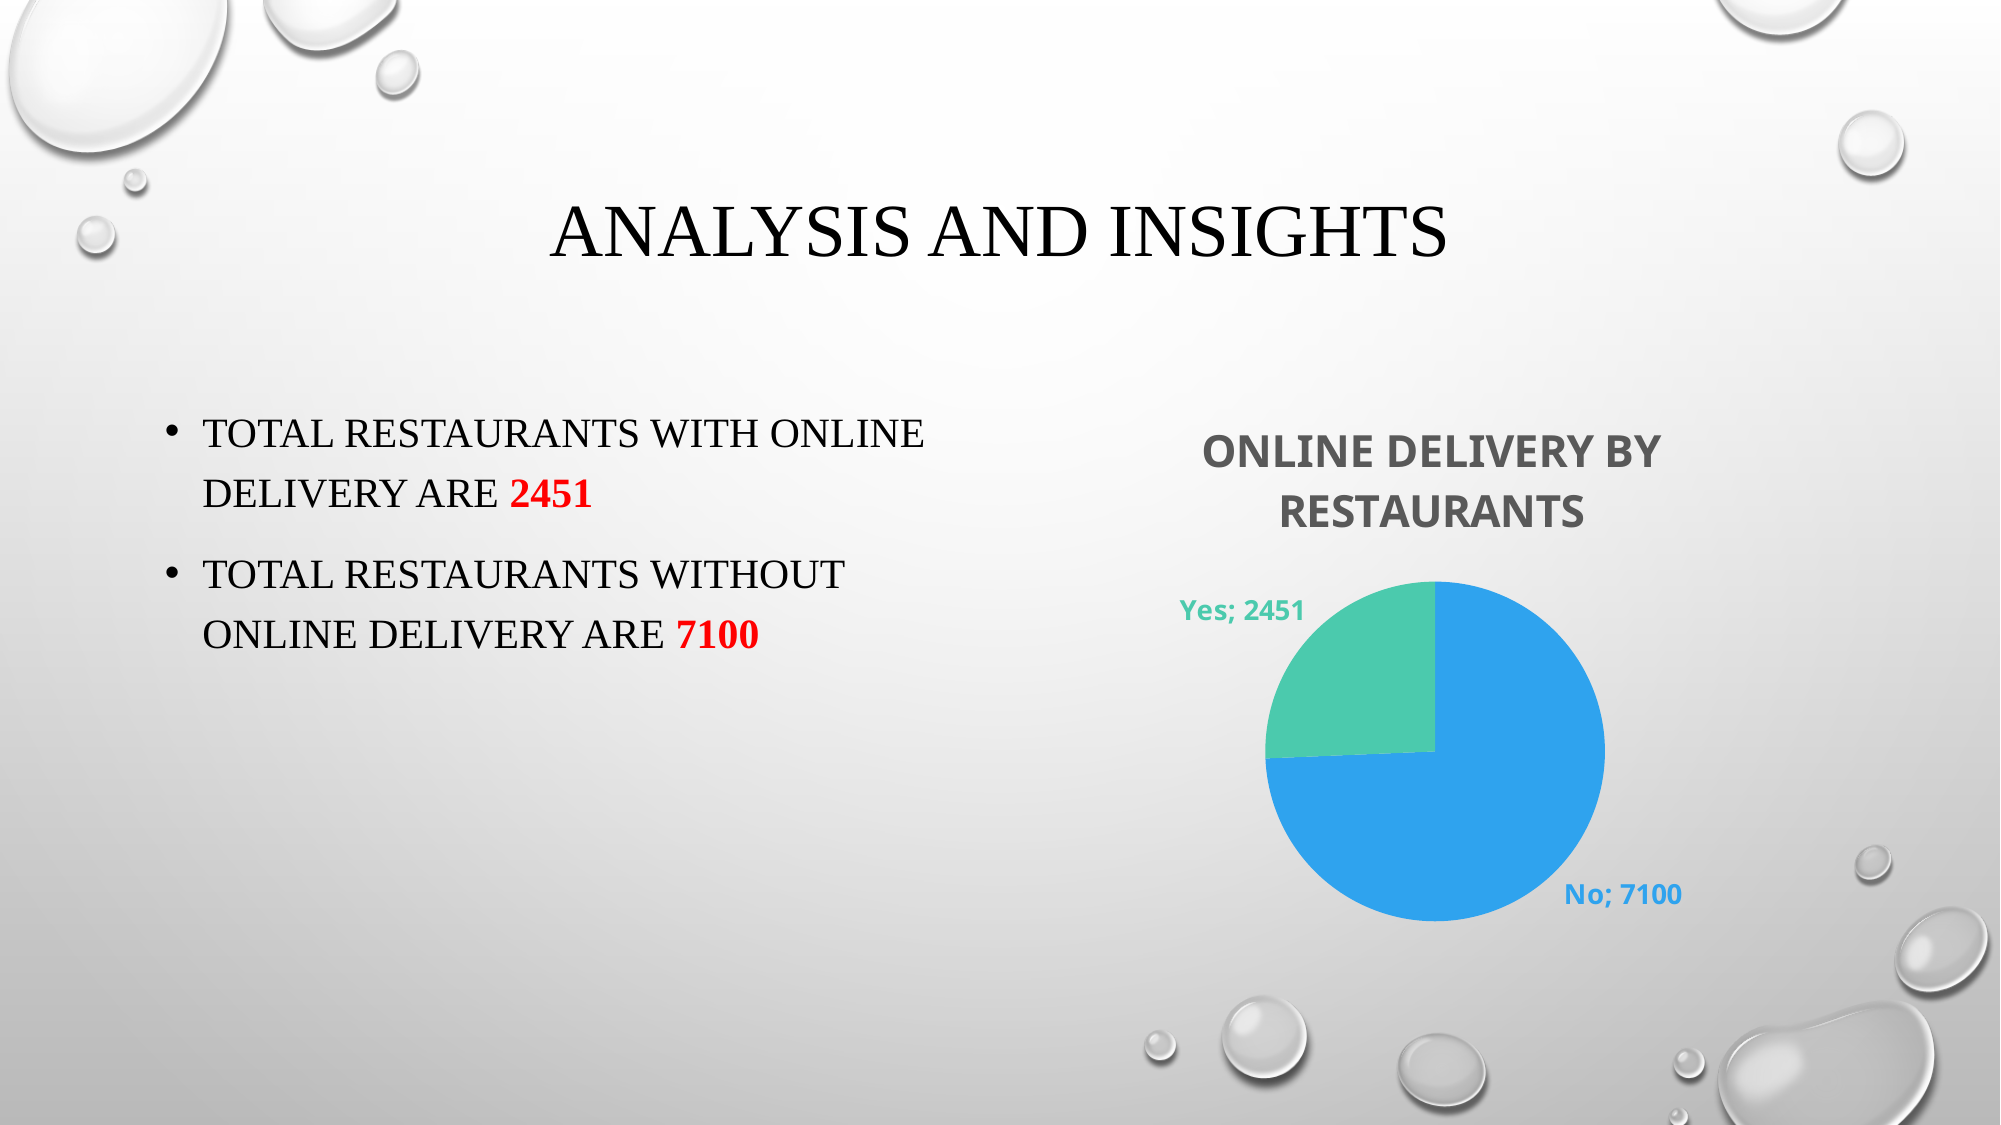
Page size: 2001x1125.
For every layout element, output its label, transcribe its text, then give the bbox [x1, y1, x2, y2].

picture [0, 0, 2000, 1125]
chart [1012, 387, 1851, 951]
title ANALYSIS AND INSIGHTS [149, 101, 1851, 364]
list TOTAL RESTAURANTS WITH ONLINE DELIVERY ARE 2451 TOTAL RESTAURANTS WITHOUT ONLINE DELIVERY ARE 7100 [149, 388, 988, 950]
